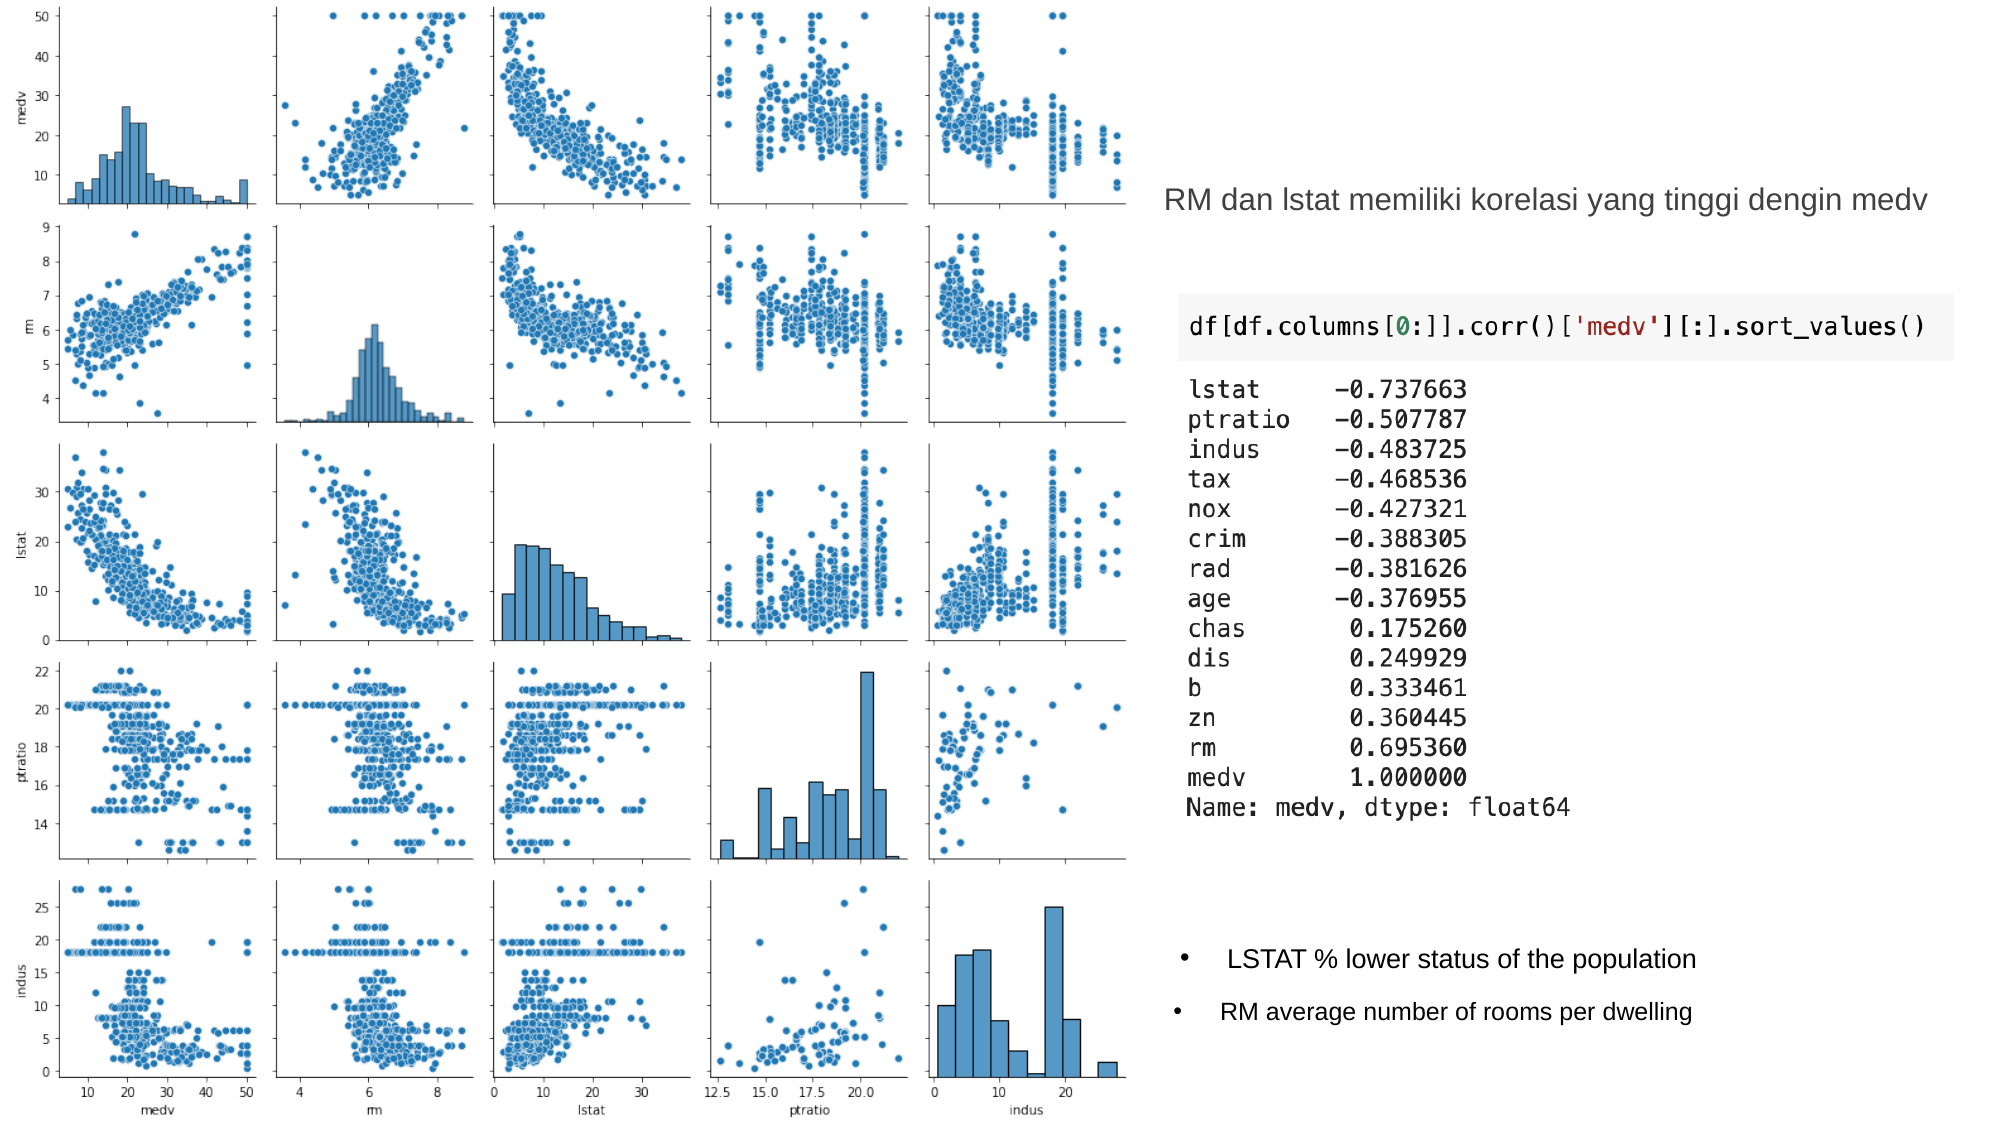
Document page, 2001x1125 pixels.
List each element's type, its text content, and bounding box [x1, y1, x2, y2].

text_box RM dan lstat memiliki korelasi yang tinggi dengin medv [1156, 171, 1976, 224]
text_box LSTAT % lower status of the population [1172, 933, 1705, 982]
picture [1177, 294, 1954, 831]
text_box RM average number of rooms per dwelling [1165, 988, 1702, 1033]
picture [7, 0, 1134, 1125]
